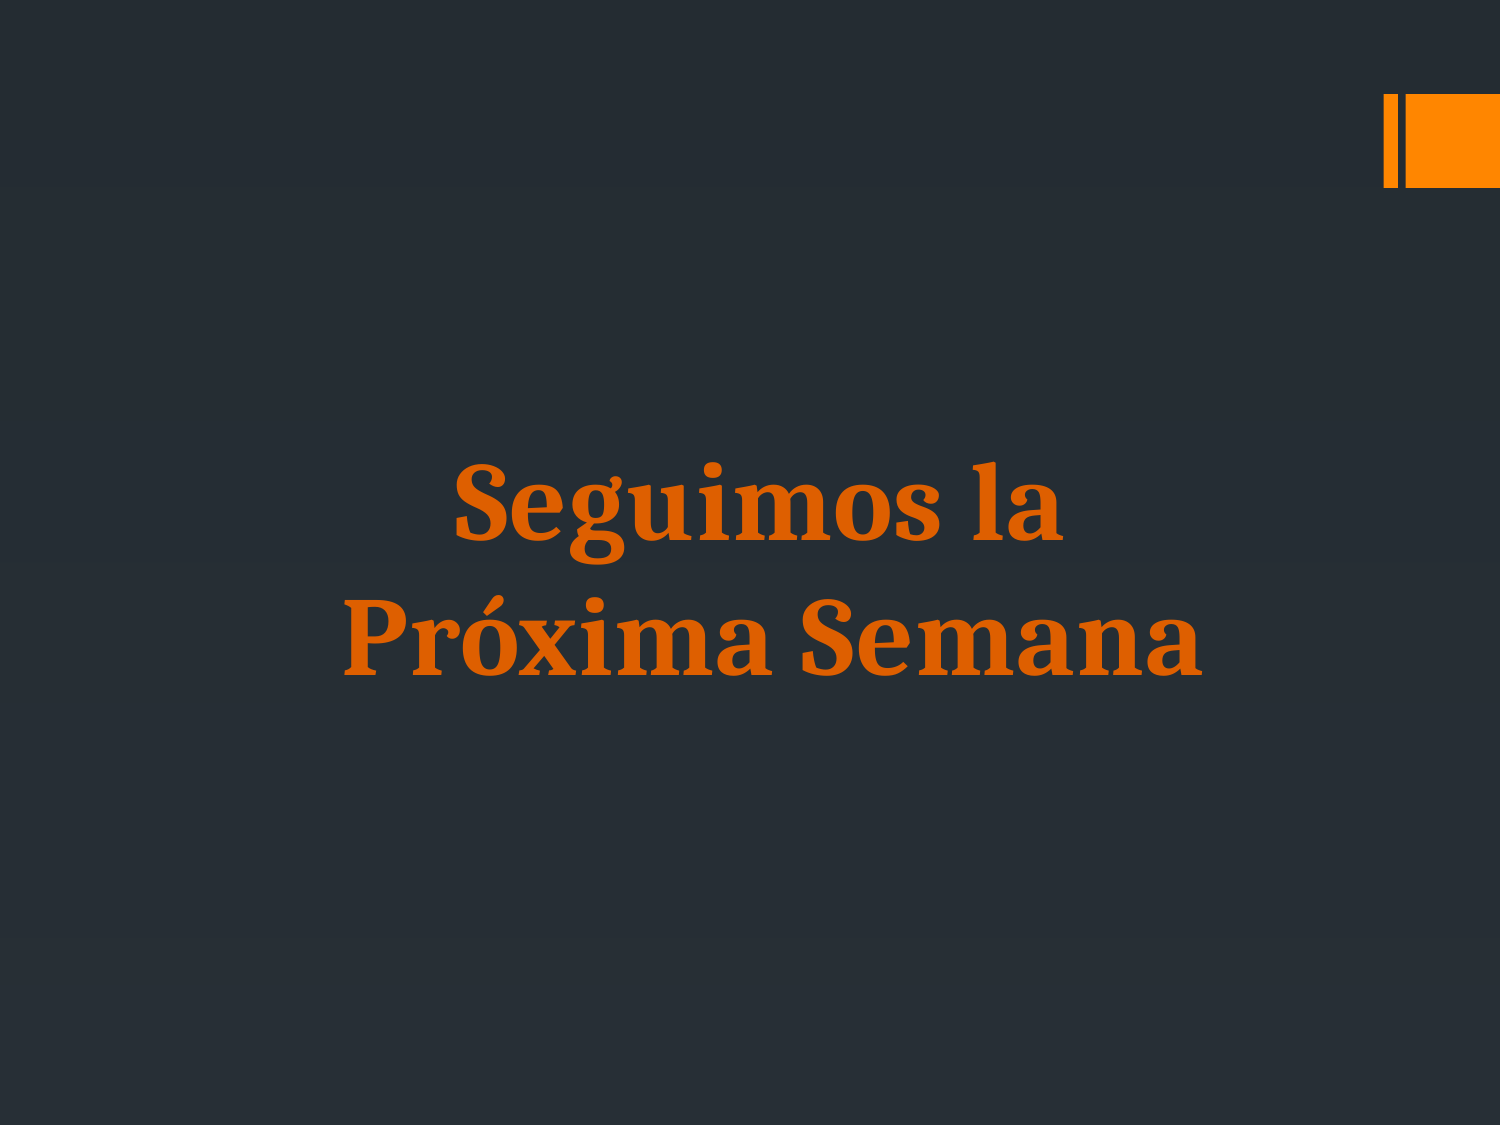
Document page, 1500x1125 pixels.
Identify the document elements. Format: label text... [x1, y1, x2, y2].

text_box Seguimos la Próxima Semana [326, 420, 1221, 706]
